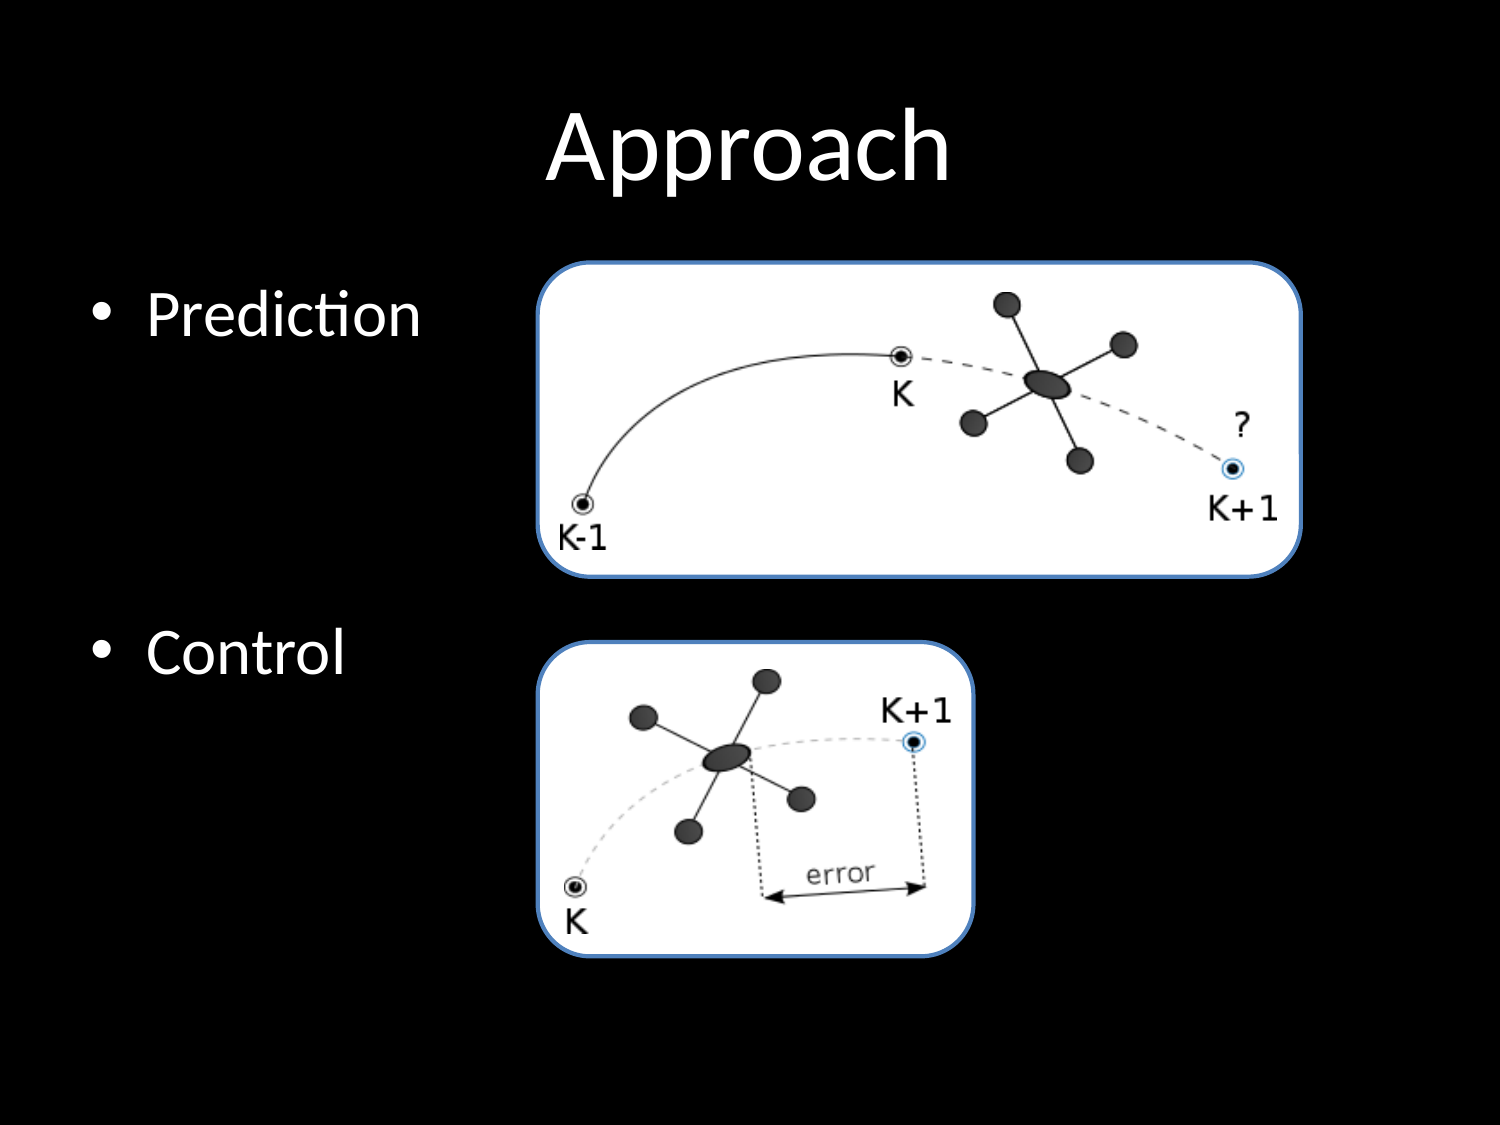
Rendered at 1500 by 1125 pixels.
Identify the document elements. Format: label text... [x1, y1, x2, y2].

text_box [537, 641, 974, 957]
title Approach [75, 45, 1425, 233]
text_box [537, 262, 1302, 577]
list Prediction Control [75, 262, 1425, 1005]
